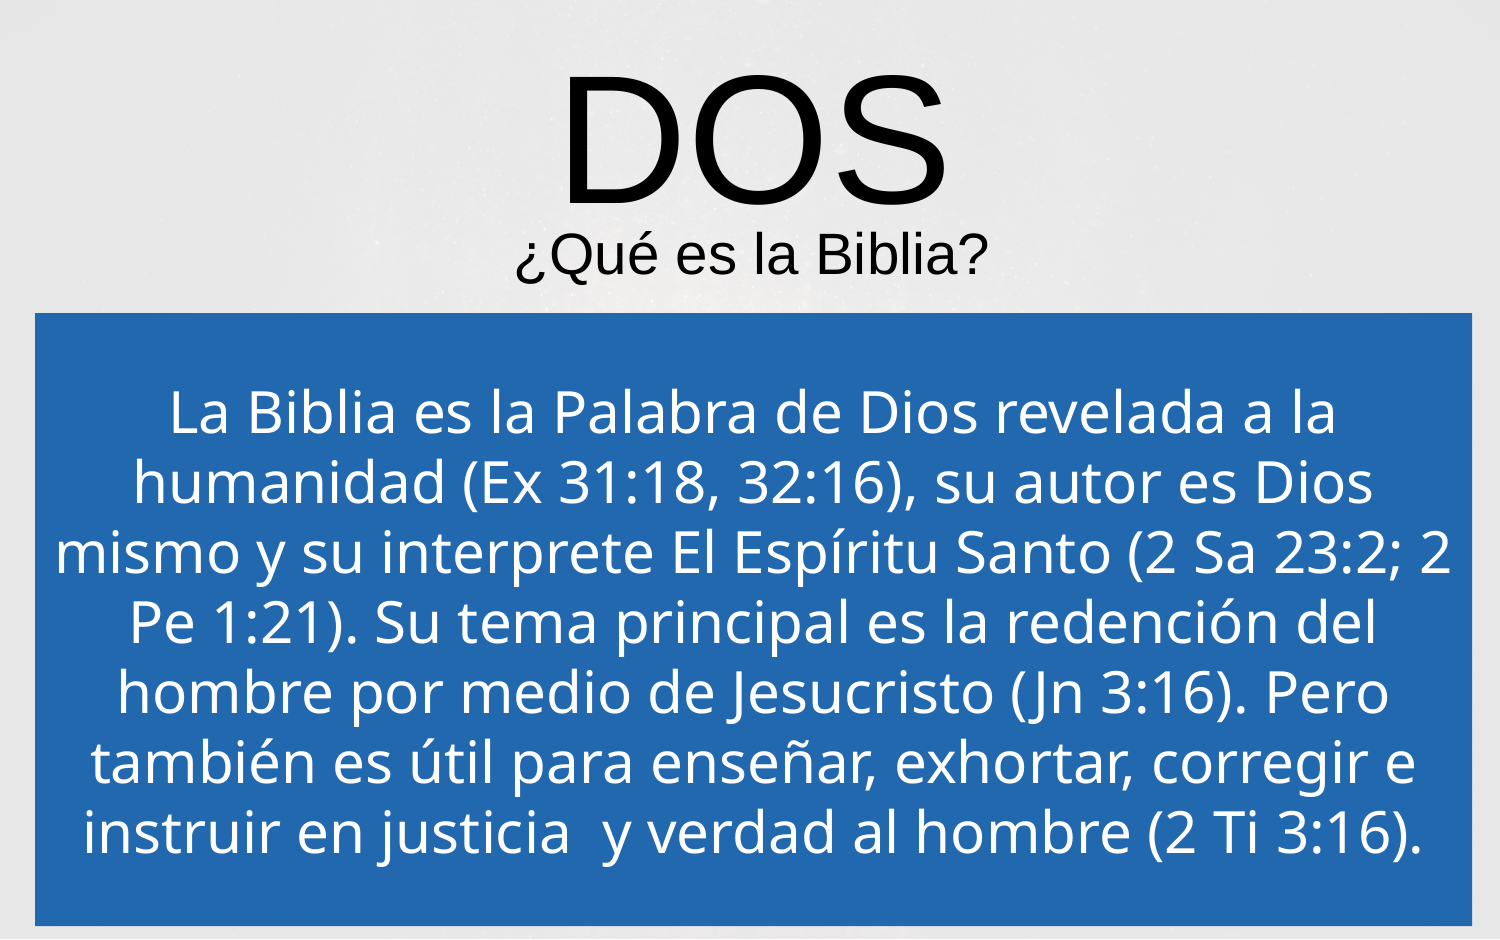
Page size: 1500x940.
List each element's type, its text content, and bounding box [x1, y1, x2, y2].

text_box La Biblia es la Palabra de Dios revelada a la humanidad (Ex 31:18, 32:16), su autor es Dios mismo y su interprete El Espíritu Santo (2 Sa 23:2; 2 Pe 1:21). Su tema principal es la redención del hombre por medio de Jesucristo (Jn 3:16). Pero también es útil para enseñar, exhortar, corregir e instruir en justicia y verdad al hombre (2 Ti 3:16). [35, 313, 1473, 927]
text_box DOS [540, 12, 968, 248]
text_box ¿Qué es la Biblia? [222, 208, 1283, 294]
